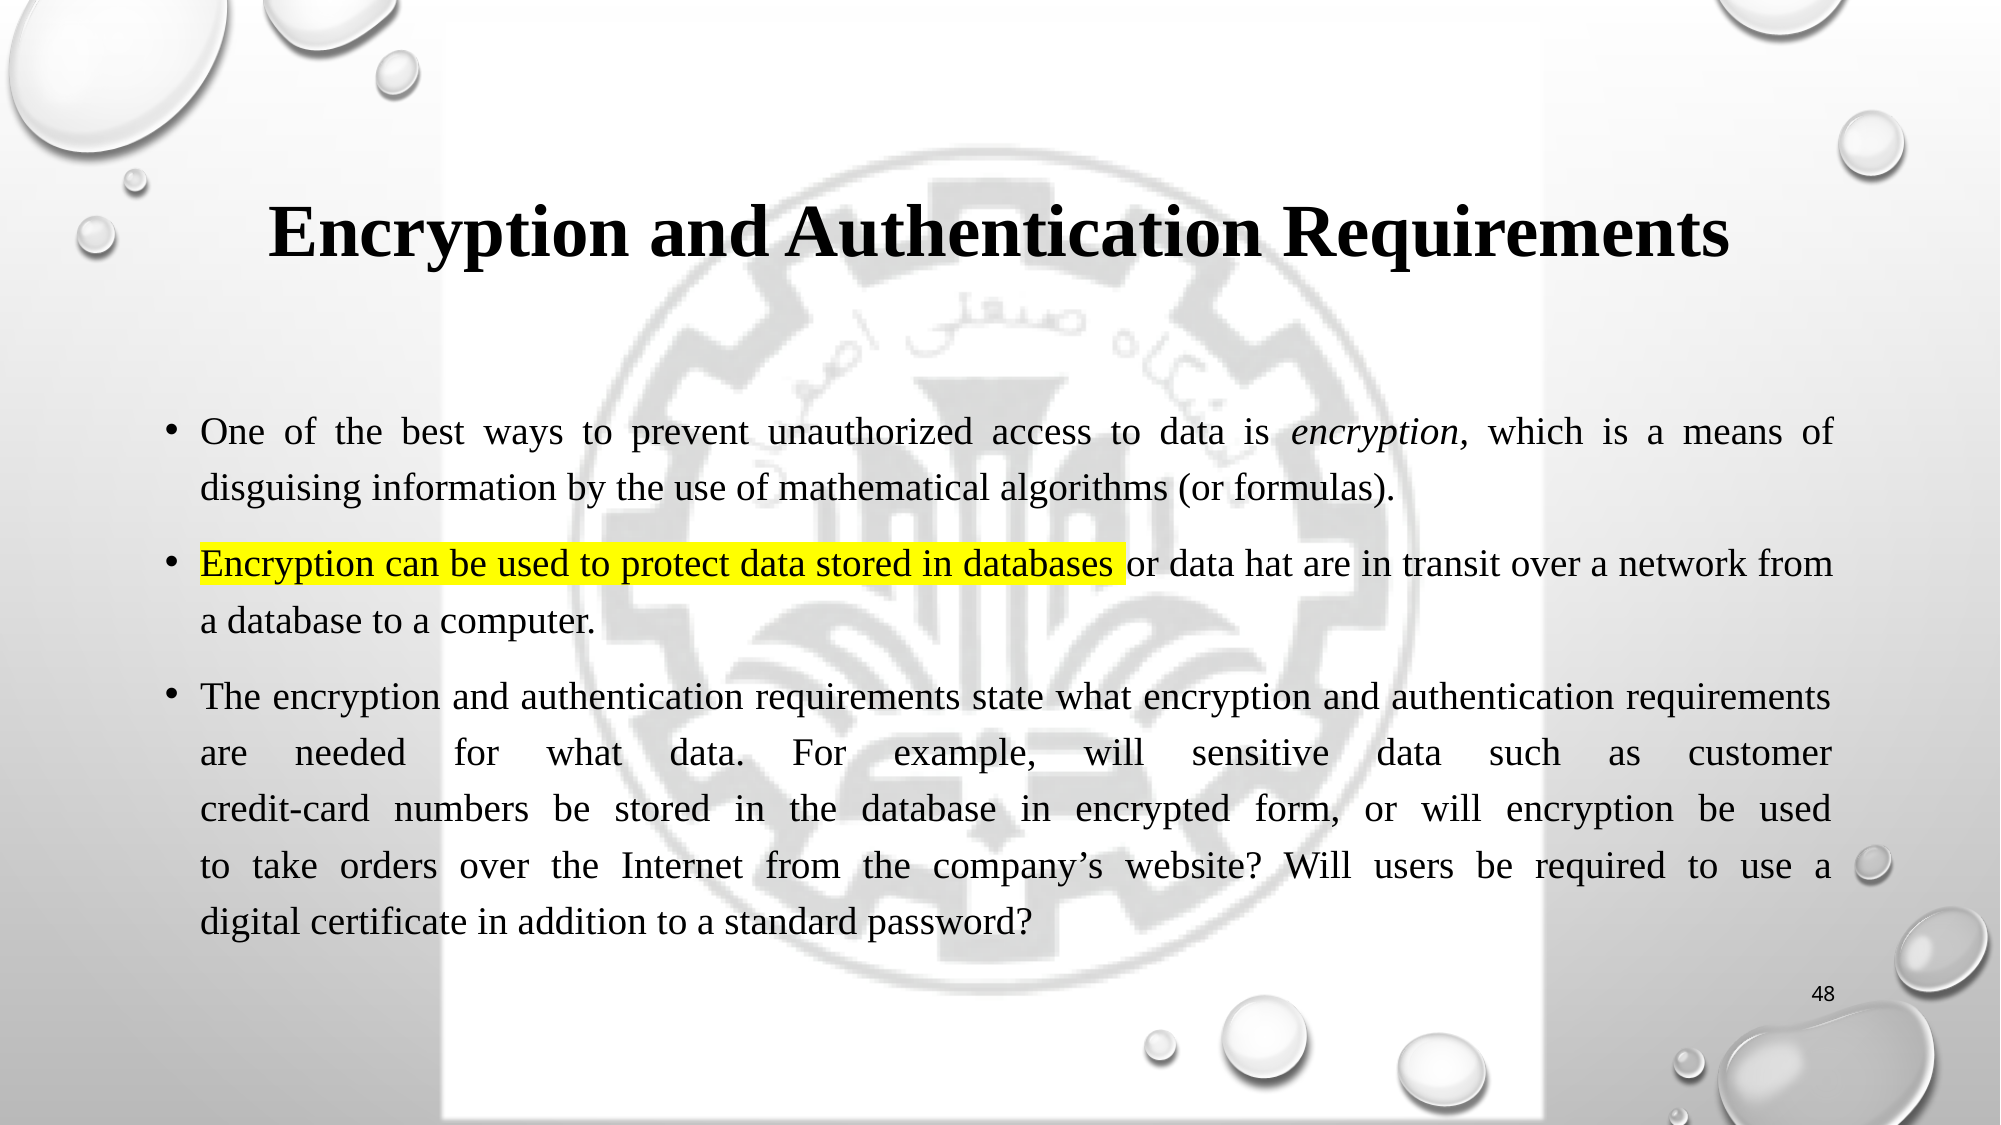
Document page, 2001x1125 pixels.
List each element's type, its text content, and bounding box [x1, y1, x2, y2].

slide_number 48 [1724, 965, 1851, 1025]
title Encryption and Authentication Requirements [149, 101, 1851, 364]
list One of the best ways to prevent unauthorized access to data is encryption, which is a means of disguising information by the use of mathematical algorithms (or formulas). Encryption can be used to protect data stored in databases or data hat are in transit over a network from a database to a computer. The encryption and authentication requirements state what encryption and authentication requirements are needed for what data. For example, will sensitive data such as customer credit-card numbers be stored in the database in encrypted form, or will encryption be used to take orders over the Internet from the company’s website? Will users be required to use a digital certificate in addition to a standard password? [149, 388, 1850, 950]
picture [0, 0, 2000, 1125]
